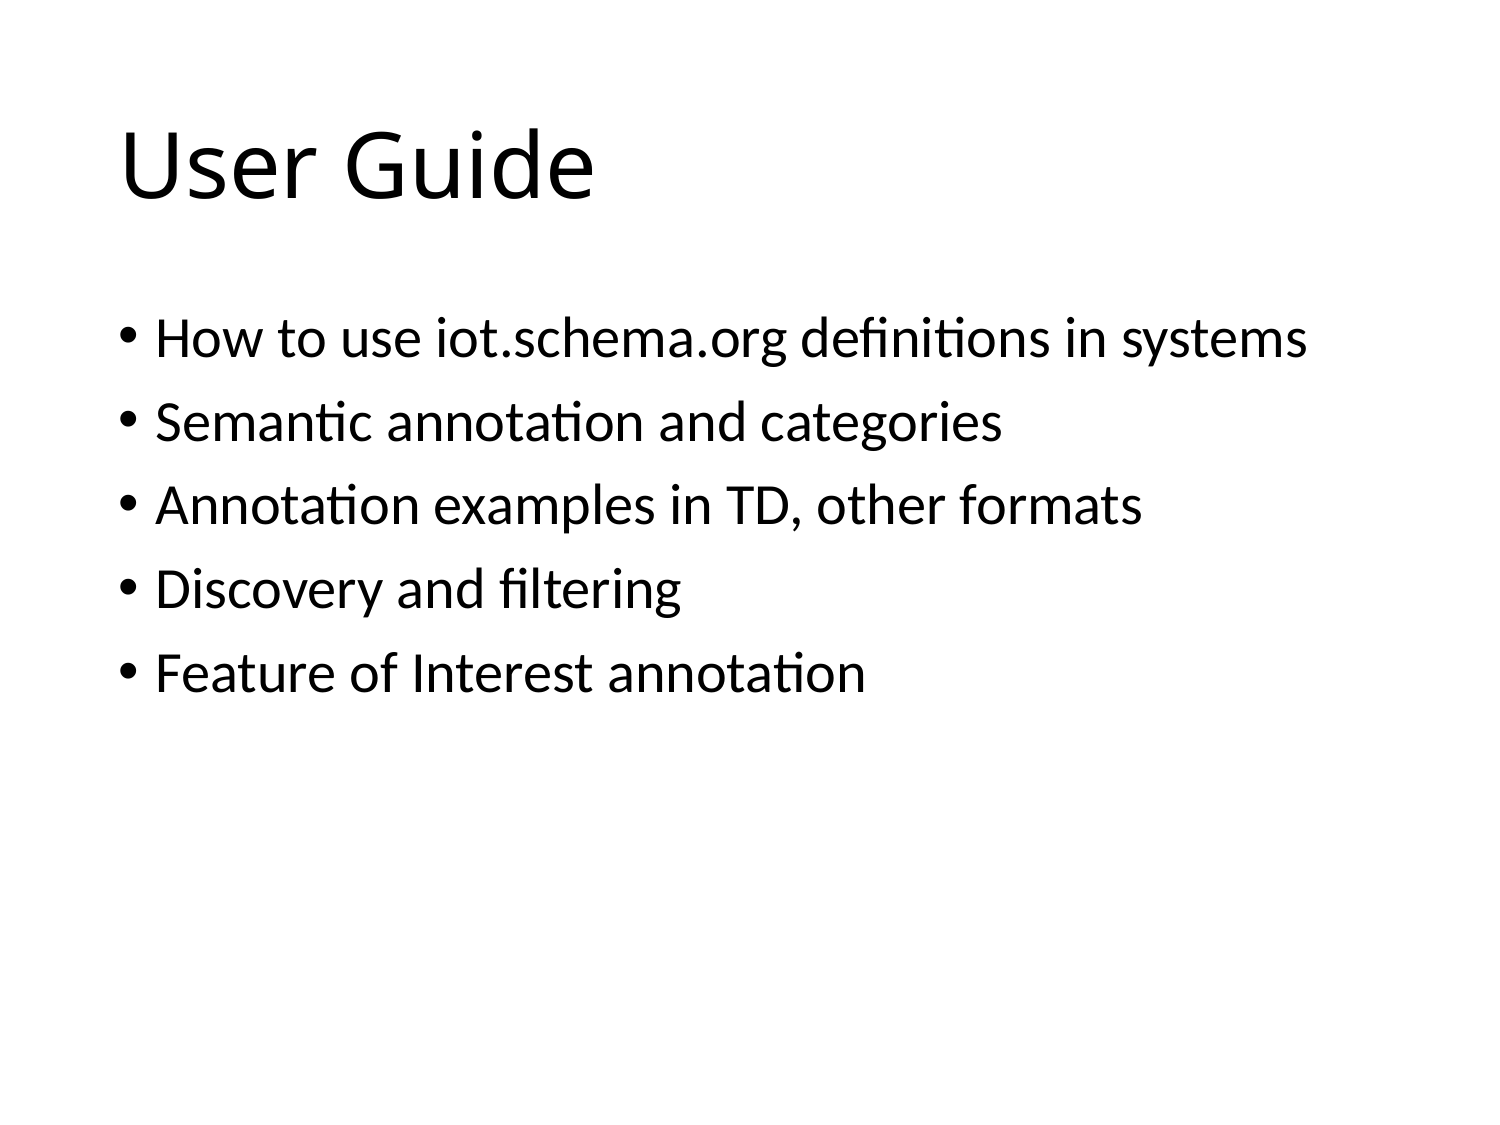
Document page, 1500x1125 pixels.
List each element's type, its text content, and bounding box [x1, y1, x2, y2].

list How to use iot.schema.org definitions in systems Semantic annotation and categories Annotation examples in TD, other formats Discovery and filtering Feature of Interest annotation [103, 299, 1397, 1014]
title User Guide [103, 59, 1397, 278]
